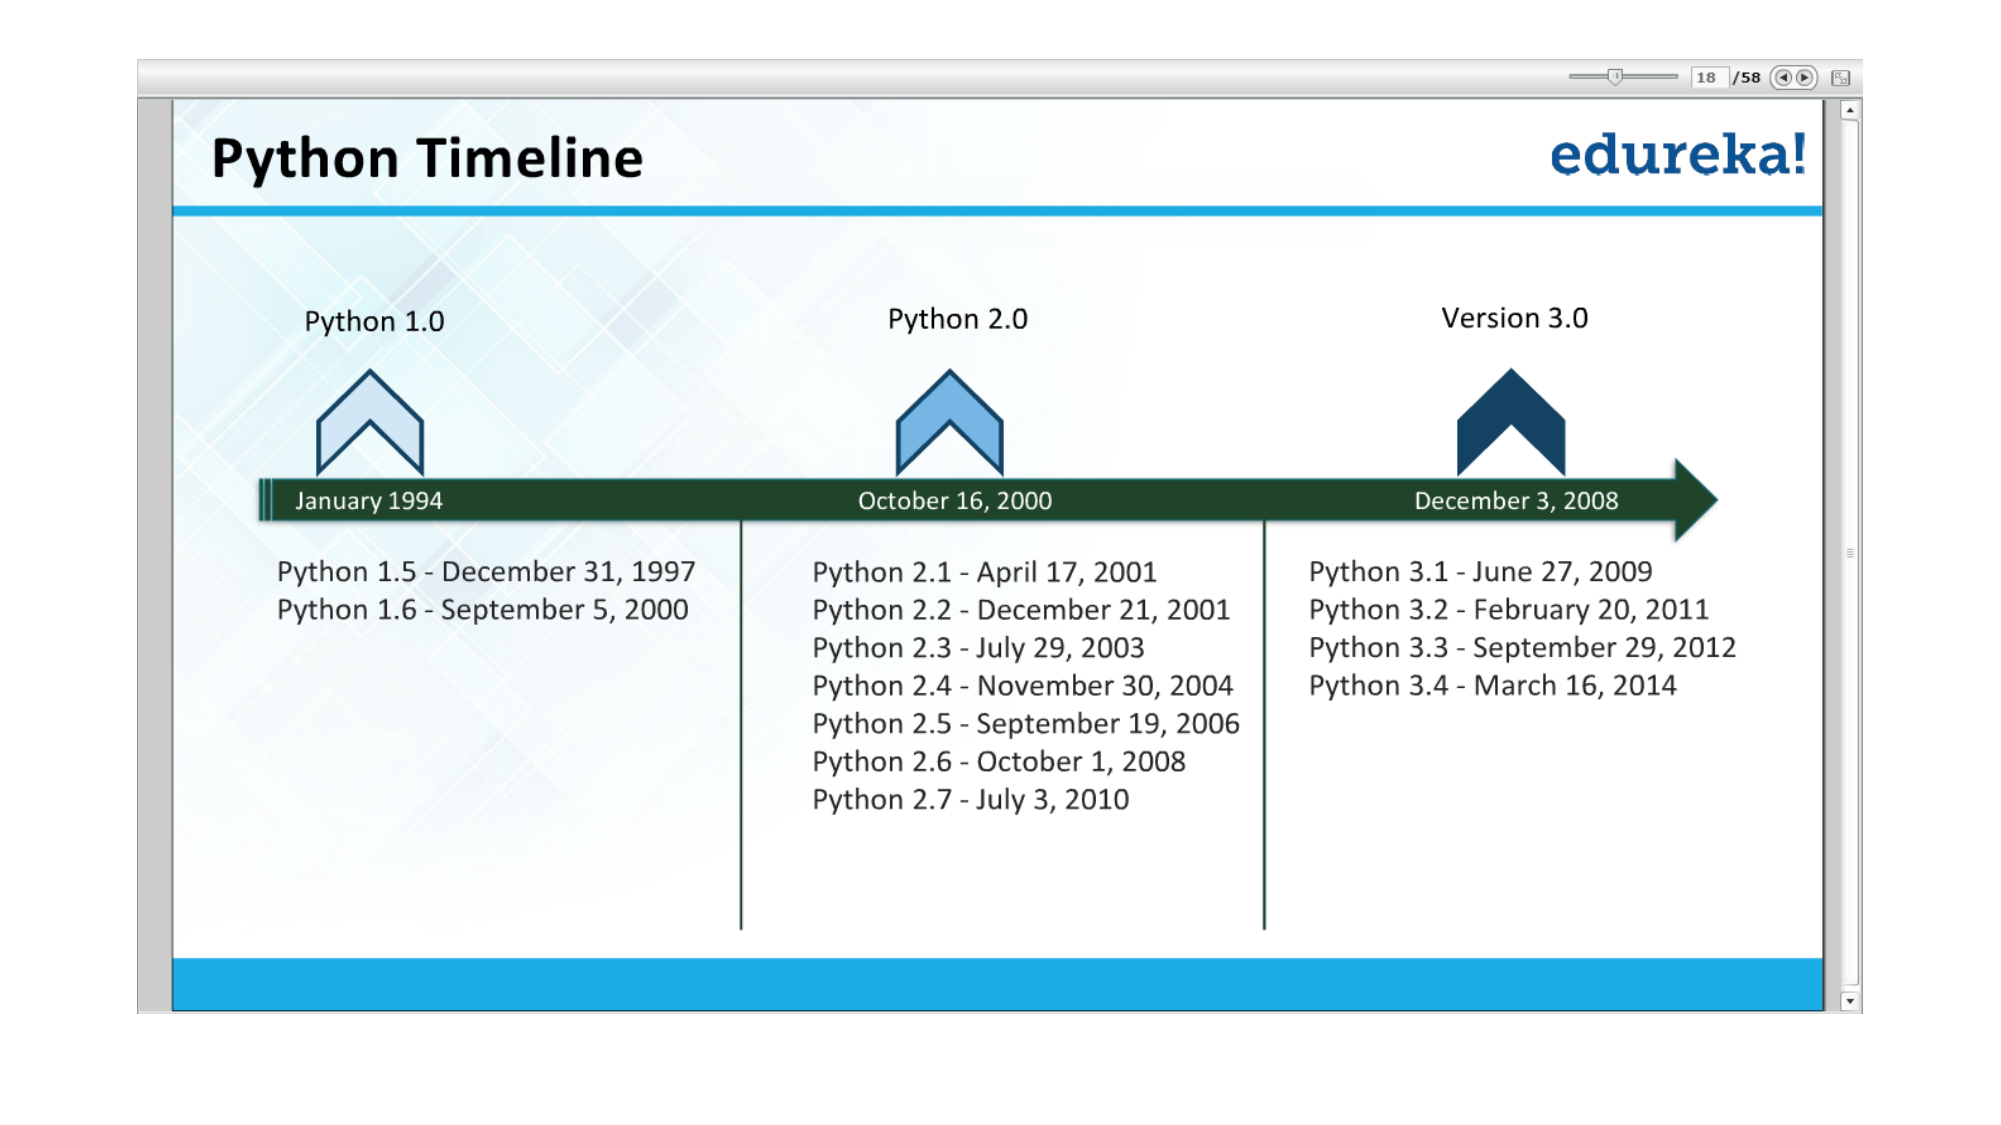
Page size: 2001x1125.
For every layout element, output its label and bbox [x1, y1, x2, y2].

list [137, 59, 1863, 1014]
